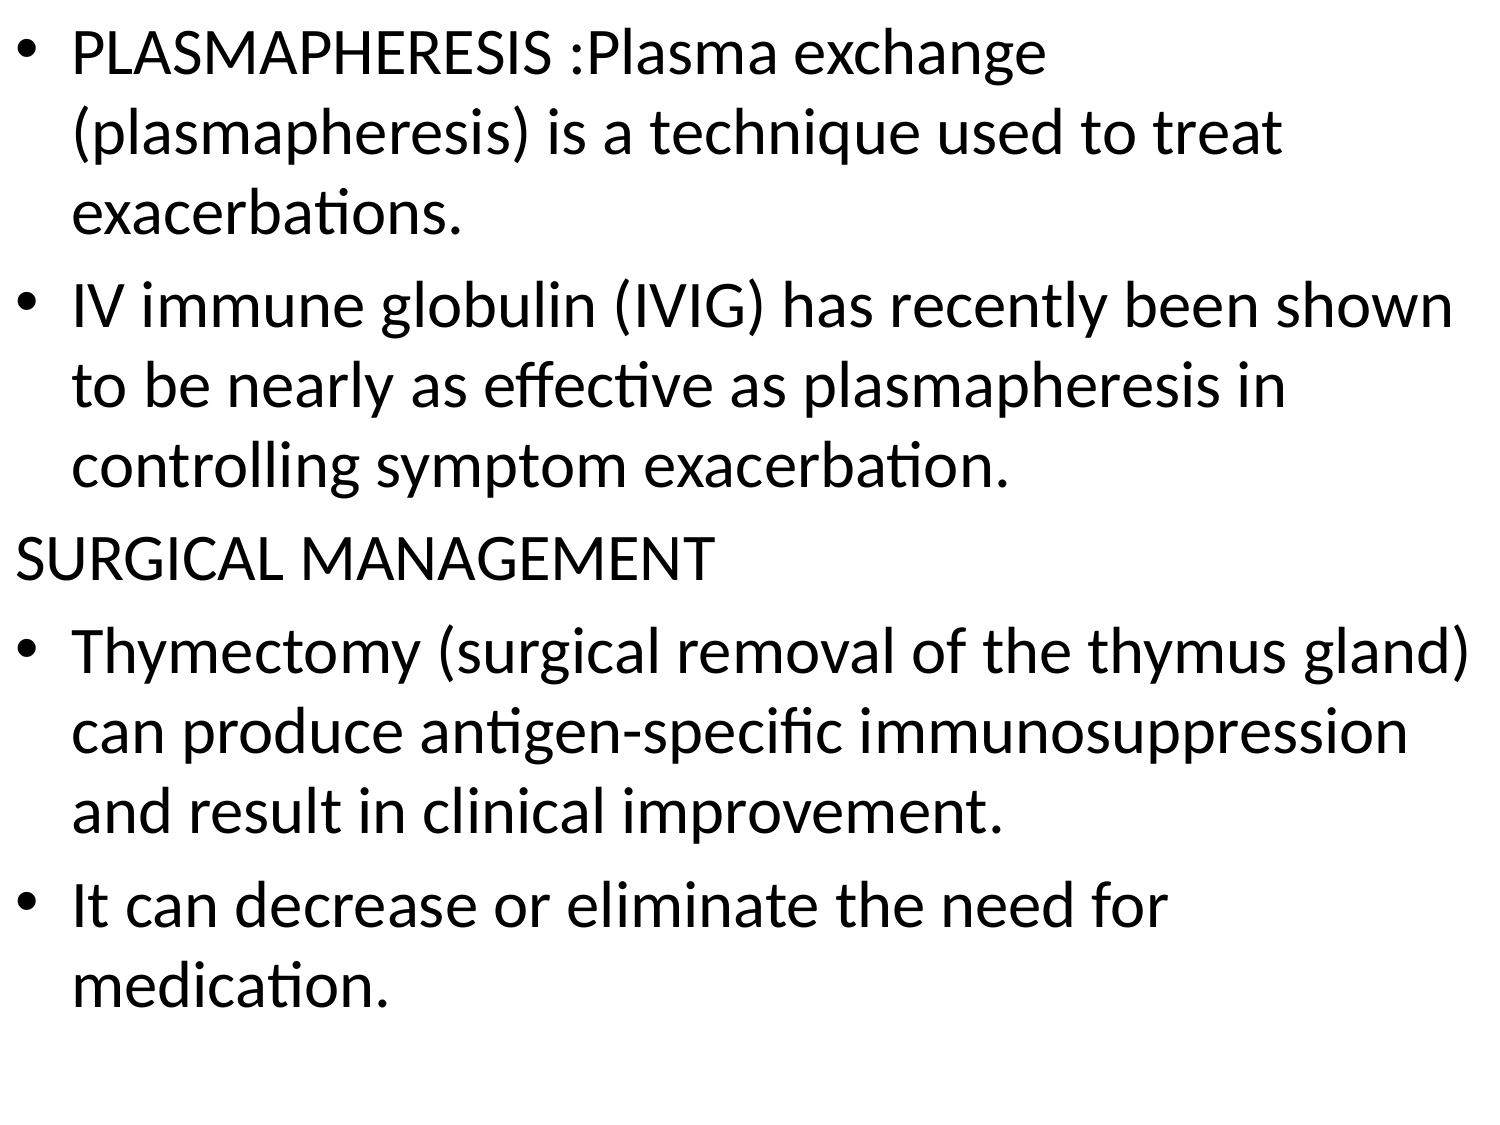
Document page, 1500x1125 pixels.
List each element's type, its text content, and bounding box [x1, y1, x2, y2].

list PLASMAPHERESIS :Plasma exchange (plasmapheresis) is a technique used to treat exacerbations. IV immune globulin (IVIG) has recently been shown to be nearly as effective as plasmapheresis in controlling symptom exacerbation. SURGICAL MANAGEMENT Thymectomy (surgical removal of the thymus gland) can produce antigen-specific immunosuppression and result in clinical improvement. It can decrease or eliminate the need for medication. [0, 0, 1500, 1125]
